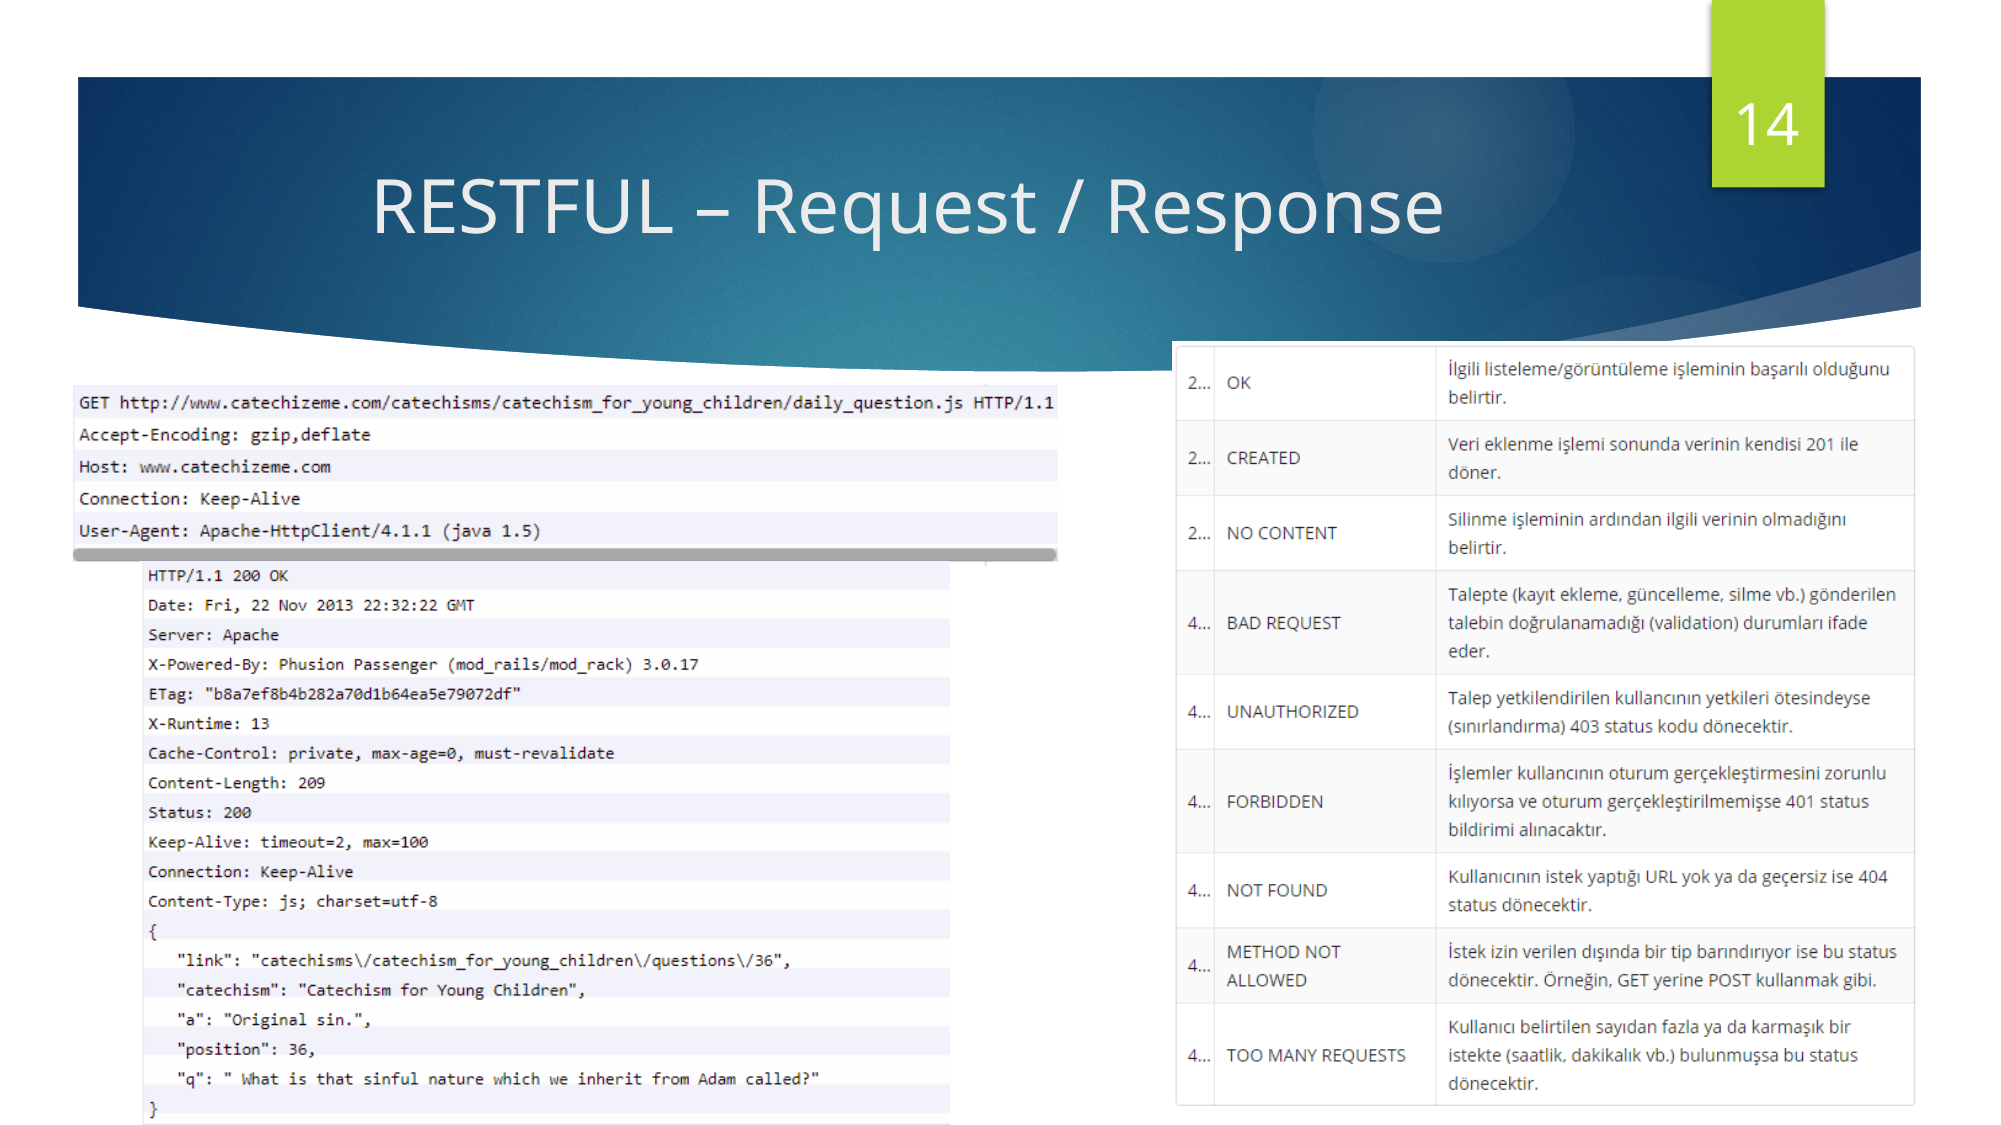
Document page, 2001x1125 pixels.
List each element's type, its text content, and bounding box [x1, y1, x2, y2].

picture [68, 383, 1058, 1125]
title RESTFUL – Request / Response [355, 145, 1793, 262]
slide_number 14 [1698, 48, 1836, 175]
picture [1172, 341, 1920, 1106]
